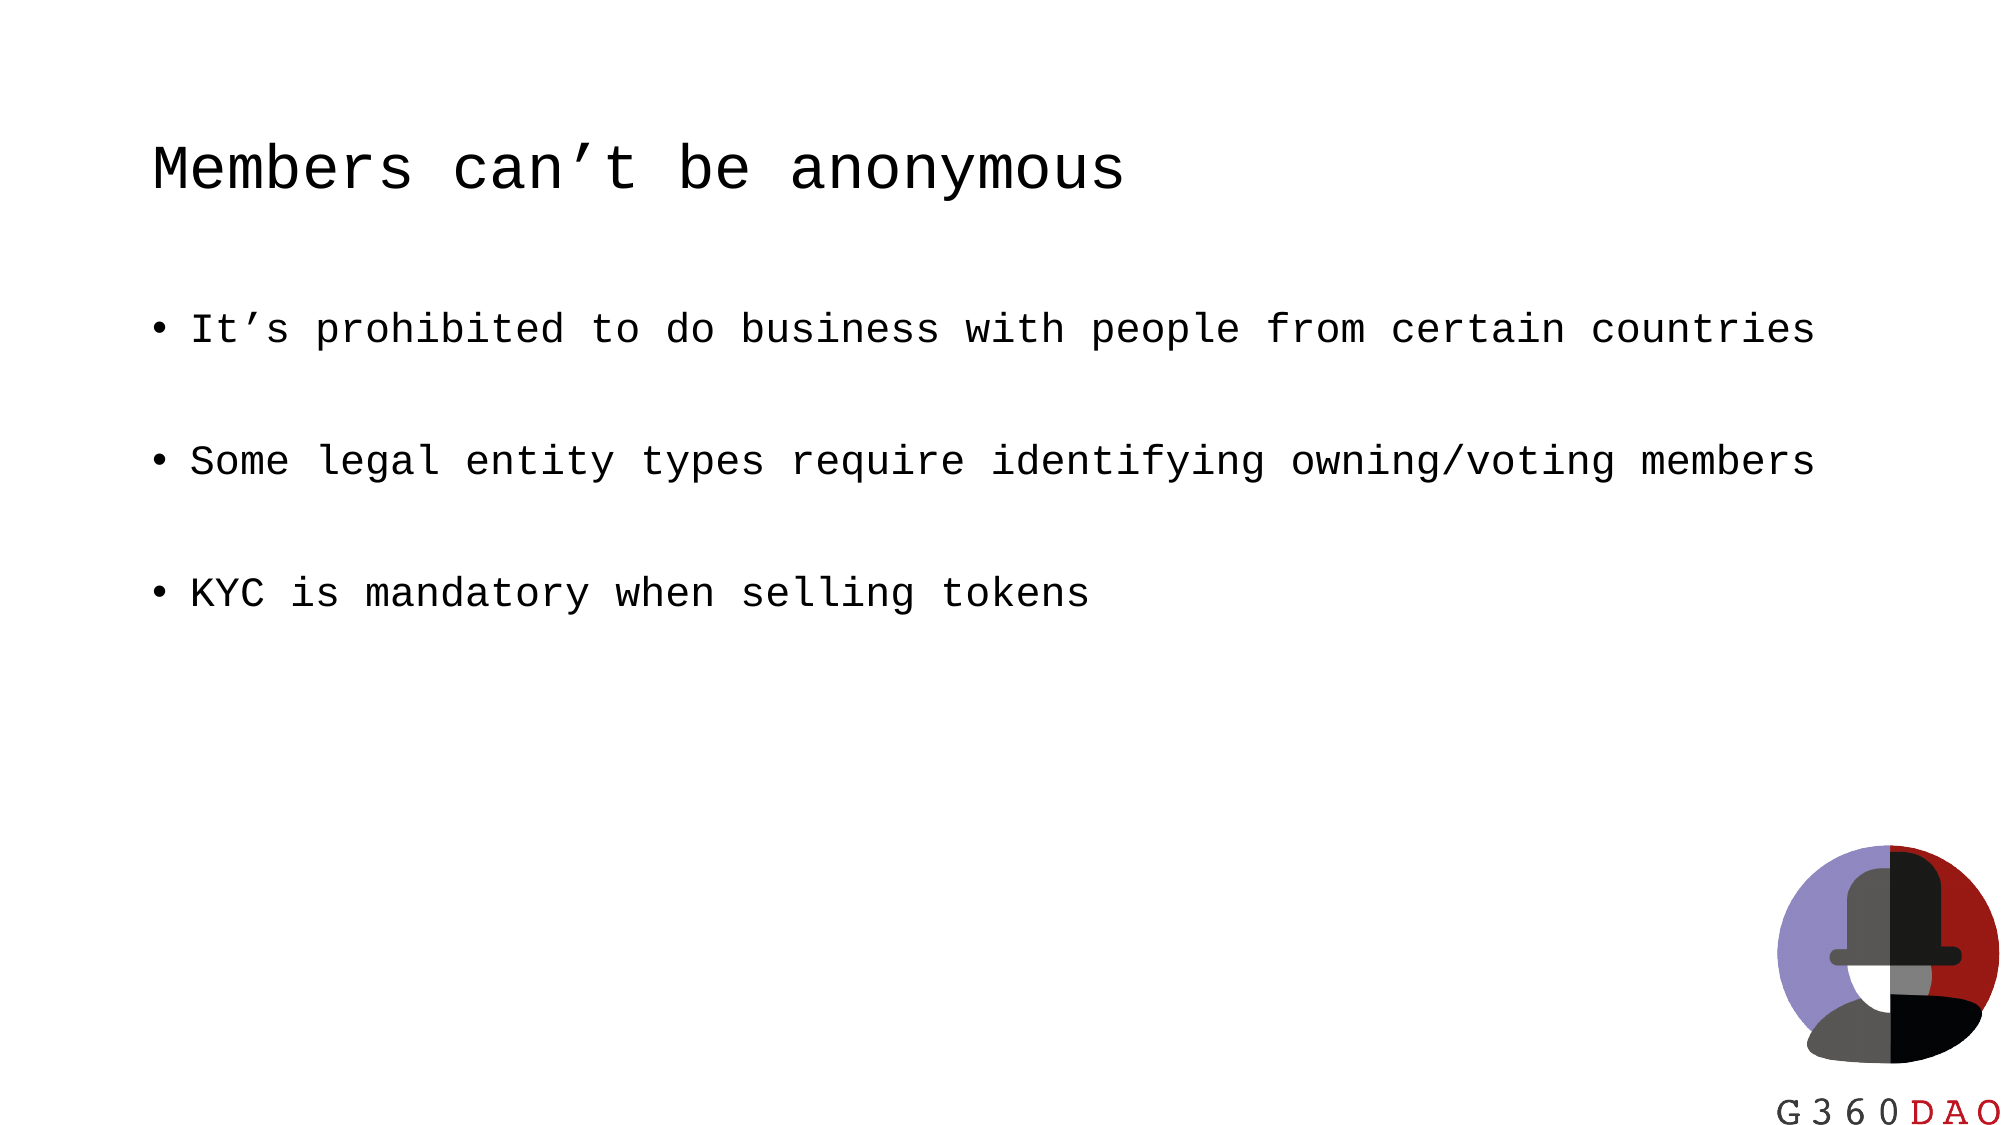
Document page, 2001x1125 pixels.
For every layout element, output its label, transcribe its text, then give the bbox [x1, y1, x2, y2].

list It’s prohibited to do business with people from certain countries Some legal entity types require identifying owning/voting members KYC is mandatory when selling tokens [137, 299, 1863, 1014]
picture [1777, 845, 2000, 1125]
title Members can’t be anonymous [137, 59, 1863, 278]
